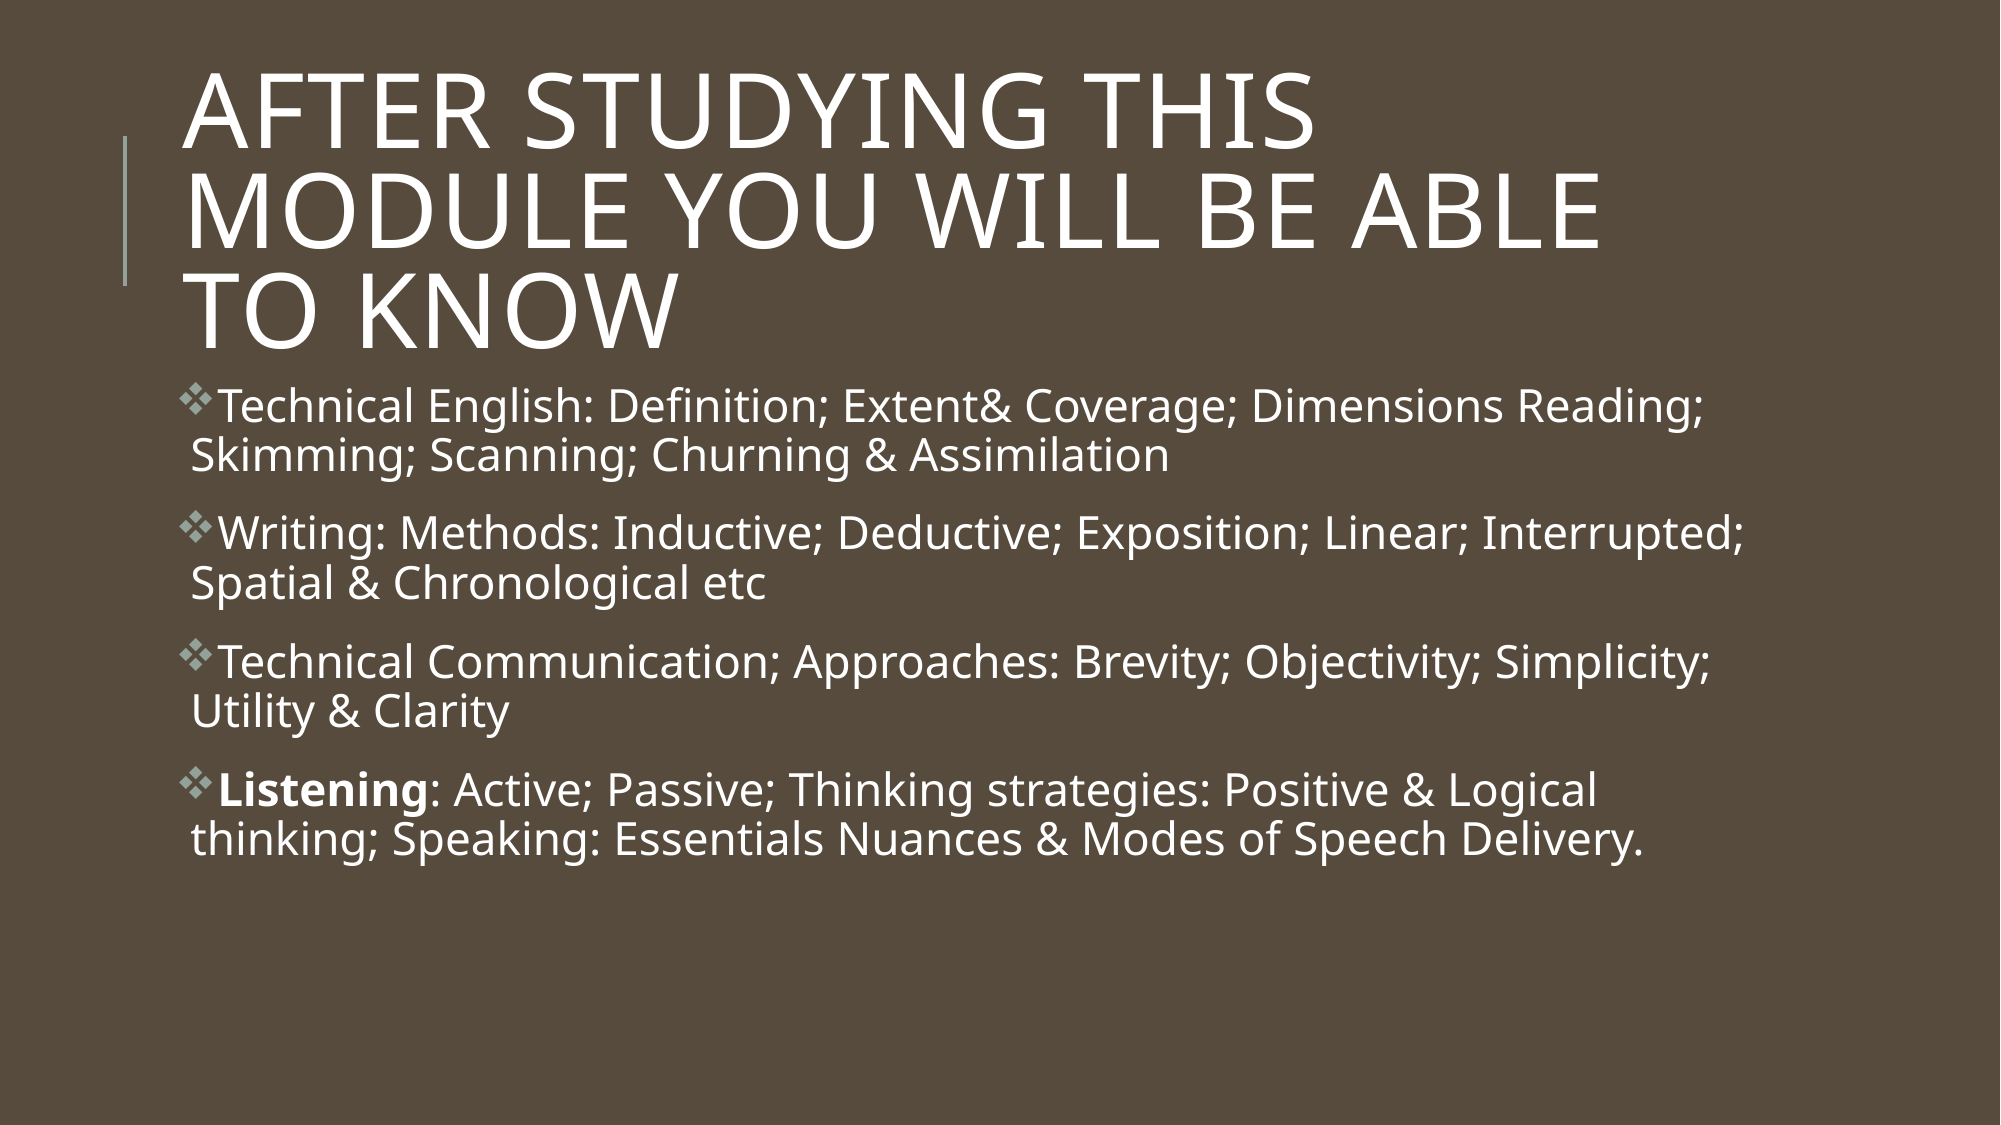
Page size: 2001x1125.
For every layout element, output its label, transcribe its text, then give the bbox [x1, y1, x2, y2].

list Technical English: Definition; Extent& Coverage; Dimensions Reading; Skimming; Scanning; Churning & Assimilation Writing: Methods: Inductive; Deductive; Exposition; Linear; Interrupted; Spatial & Chronological etc Technical Communication; Approaches: Brevity; Objectivity; Simplicity; Utility & Clarity Listening: Active; Passive; Thinking strategies: Positive & Logical thinking; Speaking: Essentials Nuances & Modes of Speech Delivery. [168, 375, 1763, 1035]
title After Studying this Module you will be able to know [168, 96, 1763, 342]
